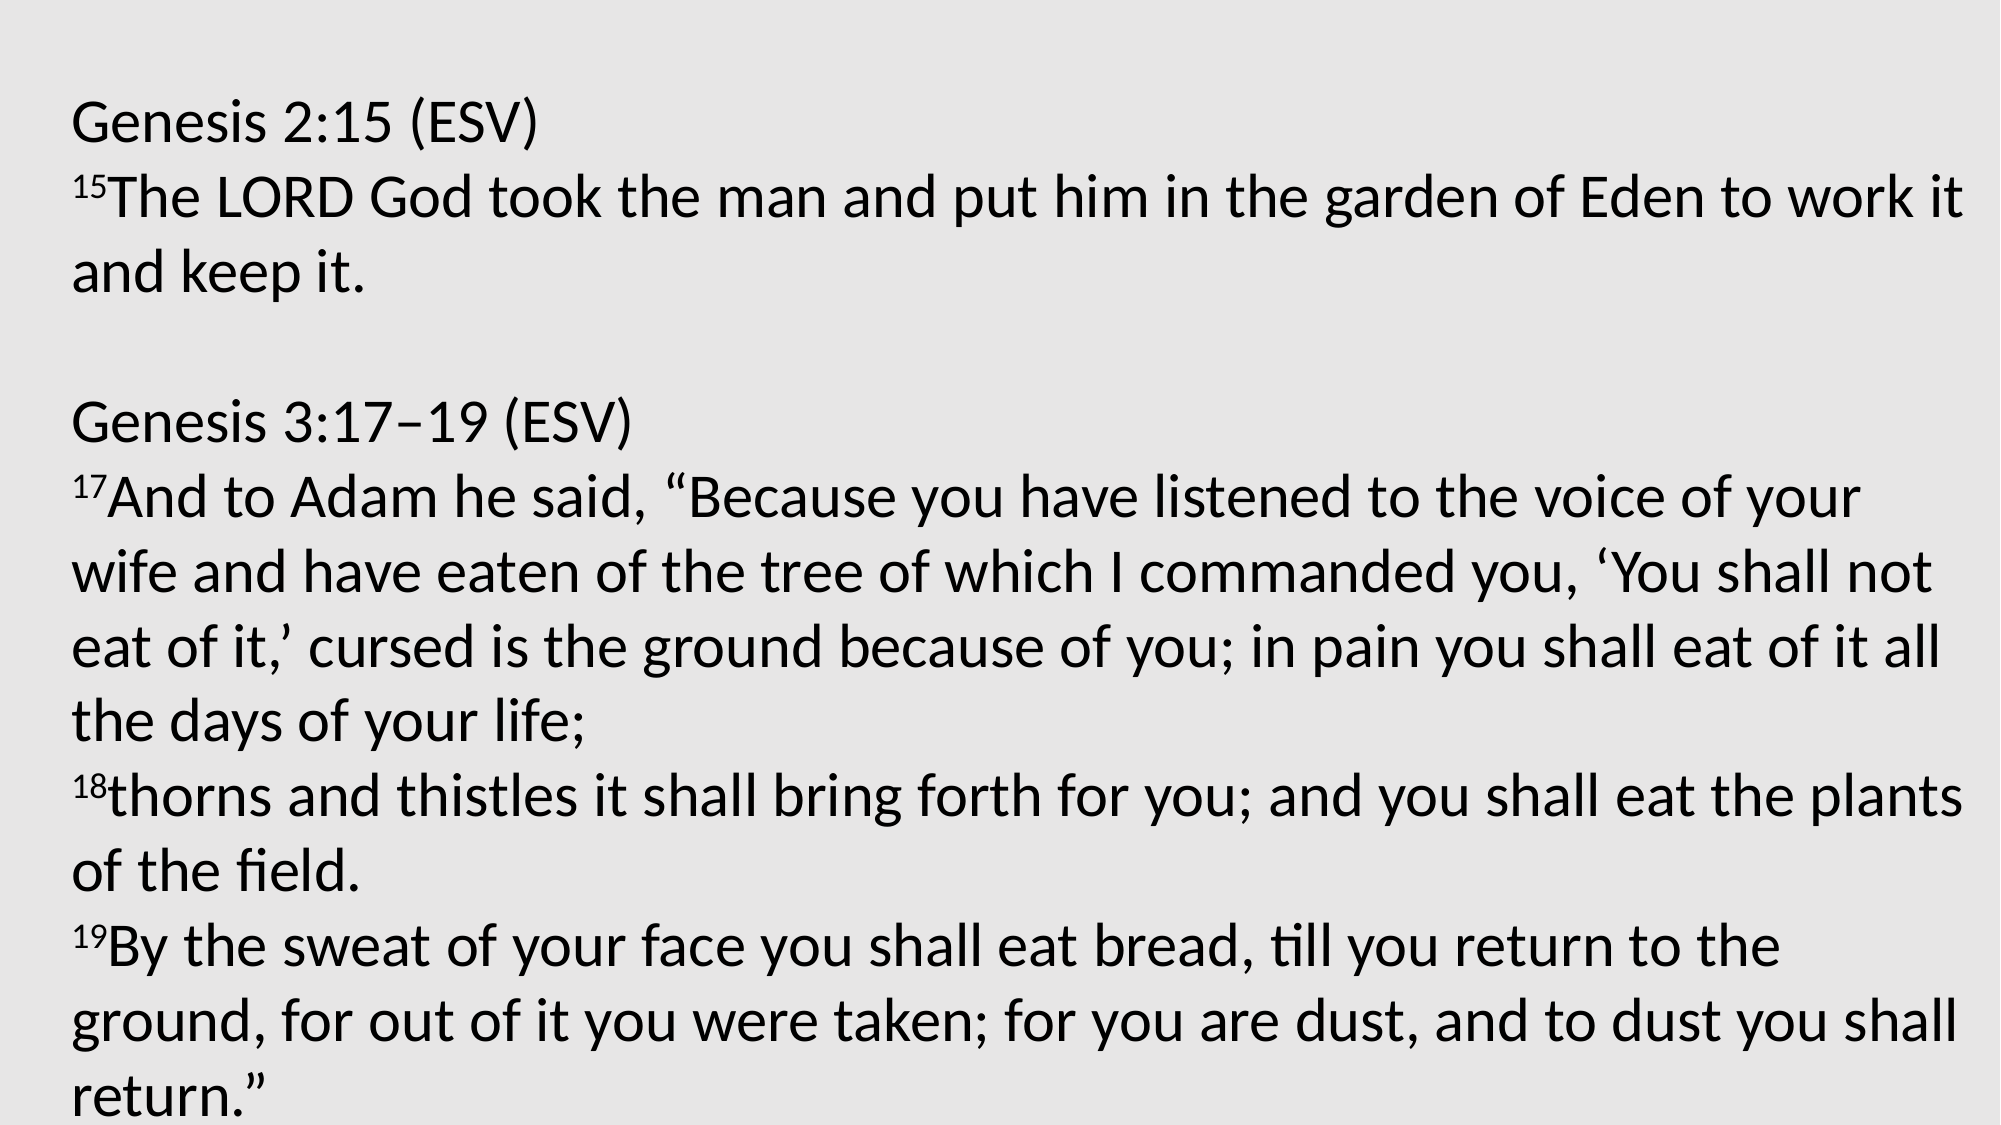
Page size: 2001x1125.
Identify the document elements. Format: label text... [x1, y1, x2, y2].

text_box Genesis 2:15 (ESV) 15The Lord God took the man and put him in the garden of Eden to work it and keep it. Genesis 3:17–19 (ESV) 17And to Adam he said, “Because you have listened to the voice of your wife and have eaten of the tree of which I commanded you, ‘You shall not eat of it,’ cursed is the ground because of you; in pain you shall eat of it all the days of your life; 18thorns and thistles it shall bring forth for you; and you shall eat the plants of the field. 19By the sweat of your face you shall eat bread, till you return to the ground, for out of it you were taken; for you are dust, and to dust you shall return.” [56, 72, 2000, 1125]
